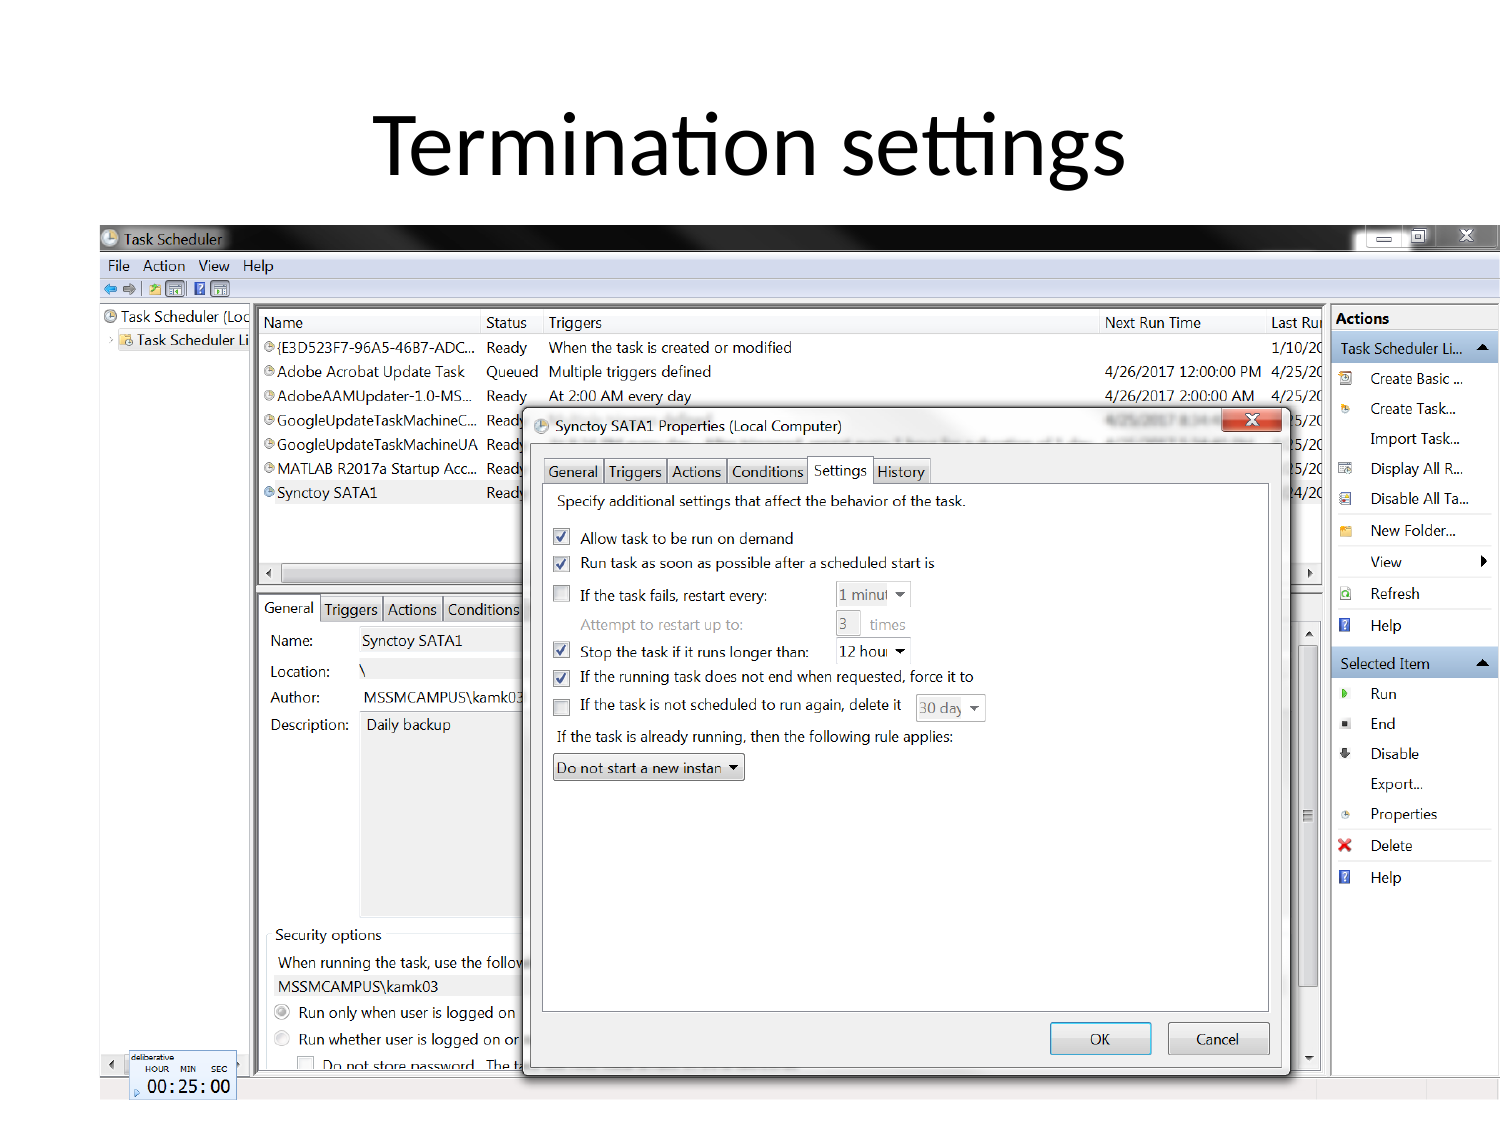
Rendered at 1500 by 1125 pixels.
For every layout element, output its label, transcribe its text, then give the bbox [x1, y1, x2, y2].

title Termination settings [75, 45, 1425, 233]
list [99, 224, 1500, 1101]
